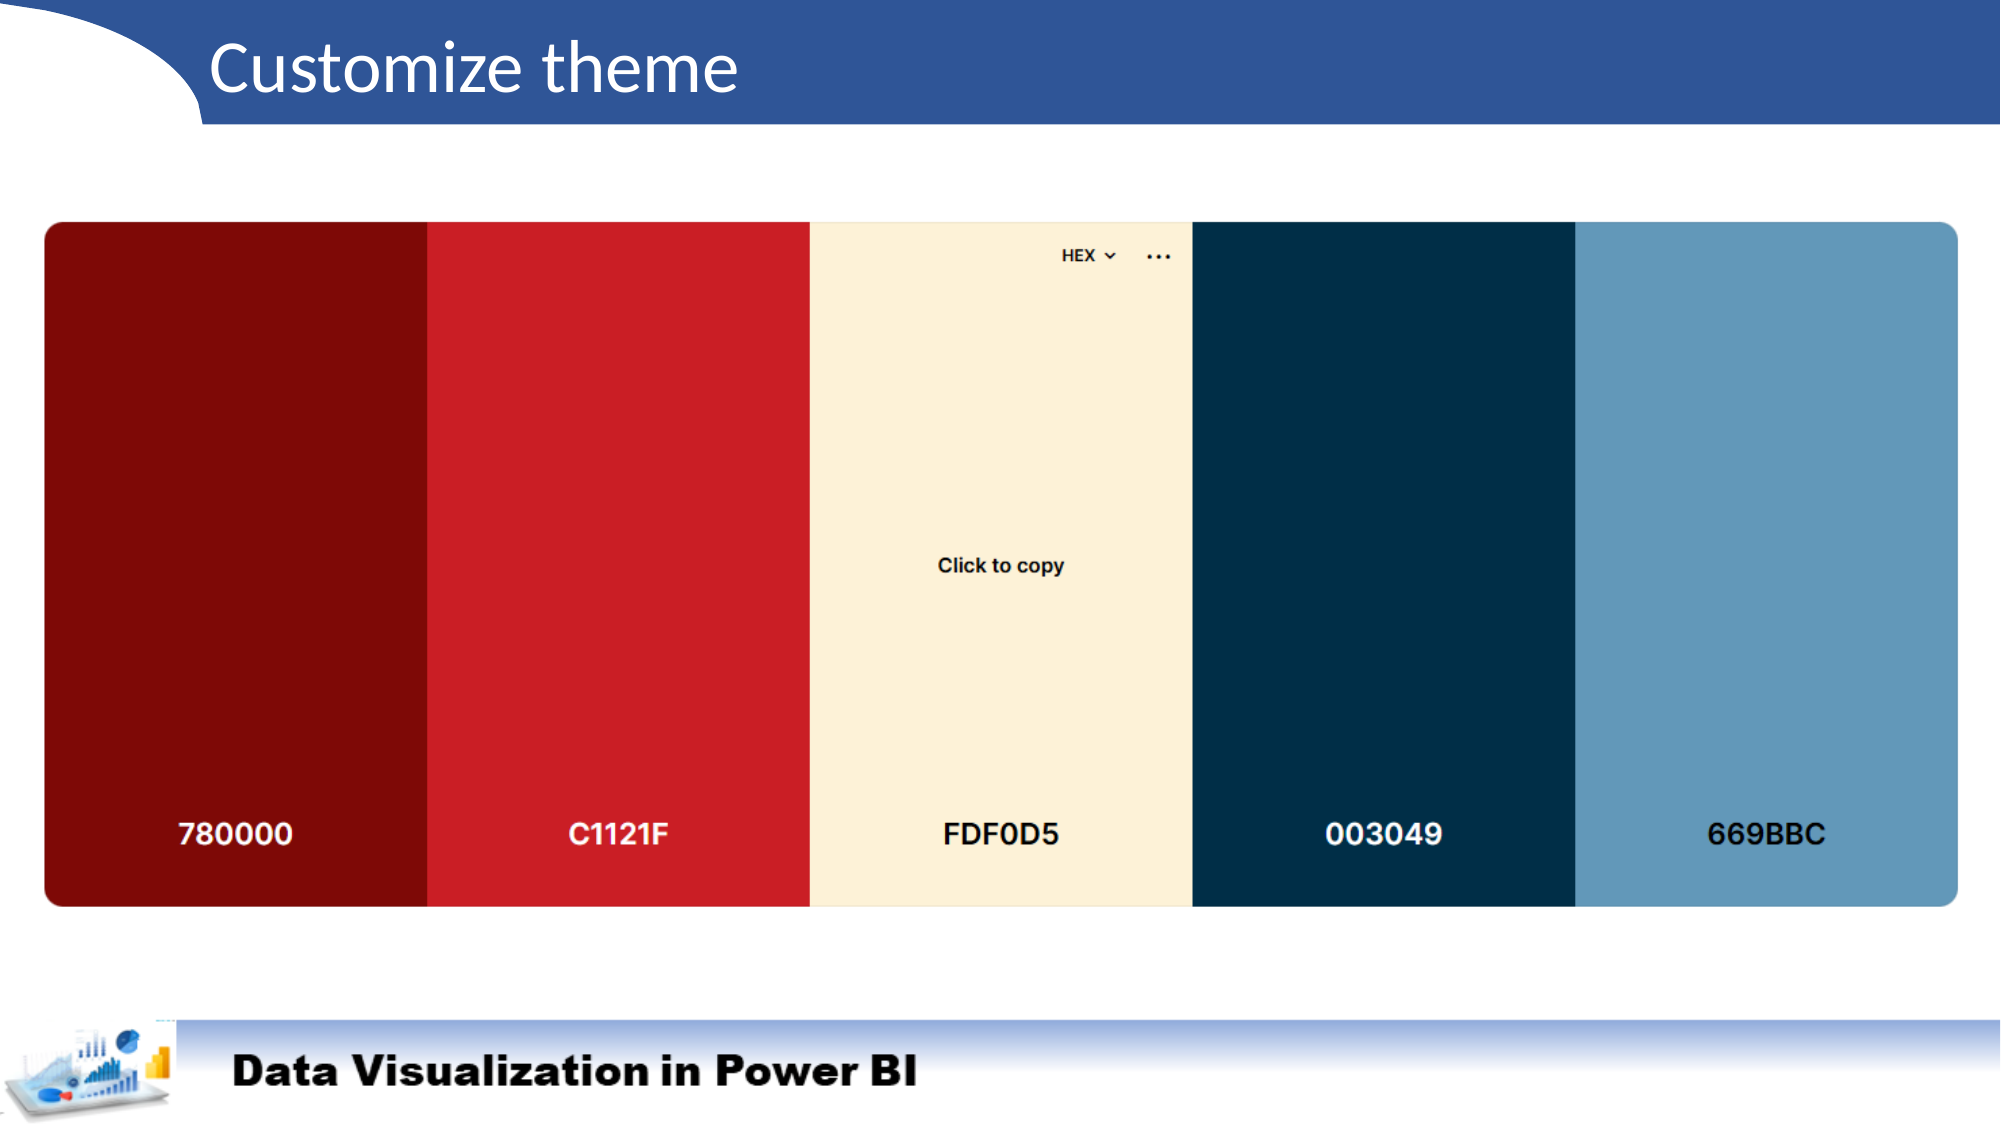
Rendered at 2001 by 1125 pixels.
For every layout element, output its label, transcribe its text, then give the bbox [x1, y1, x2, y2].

text_box Customize theme [0, 0, 2000, 126]
picture [0, 0, 2001, 1125]
